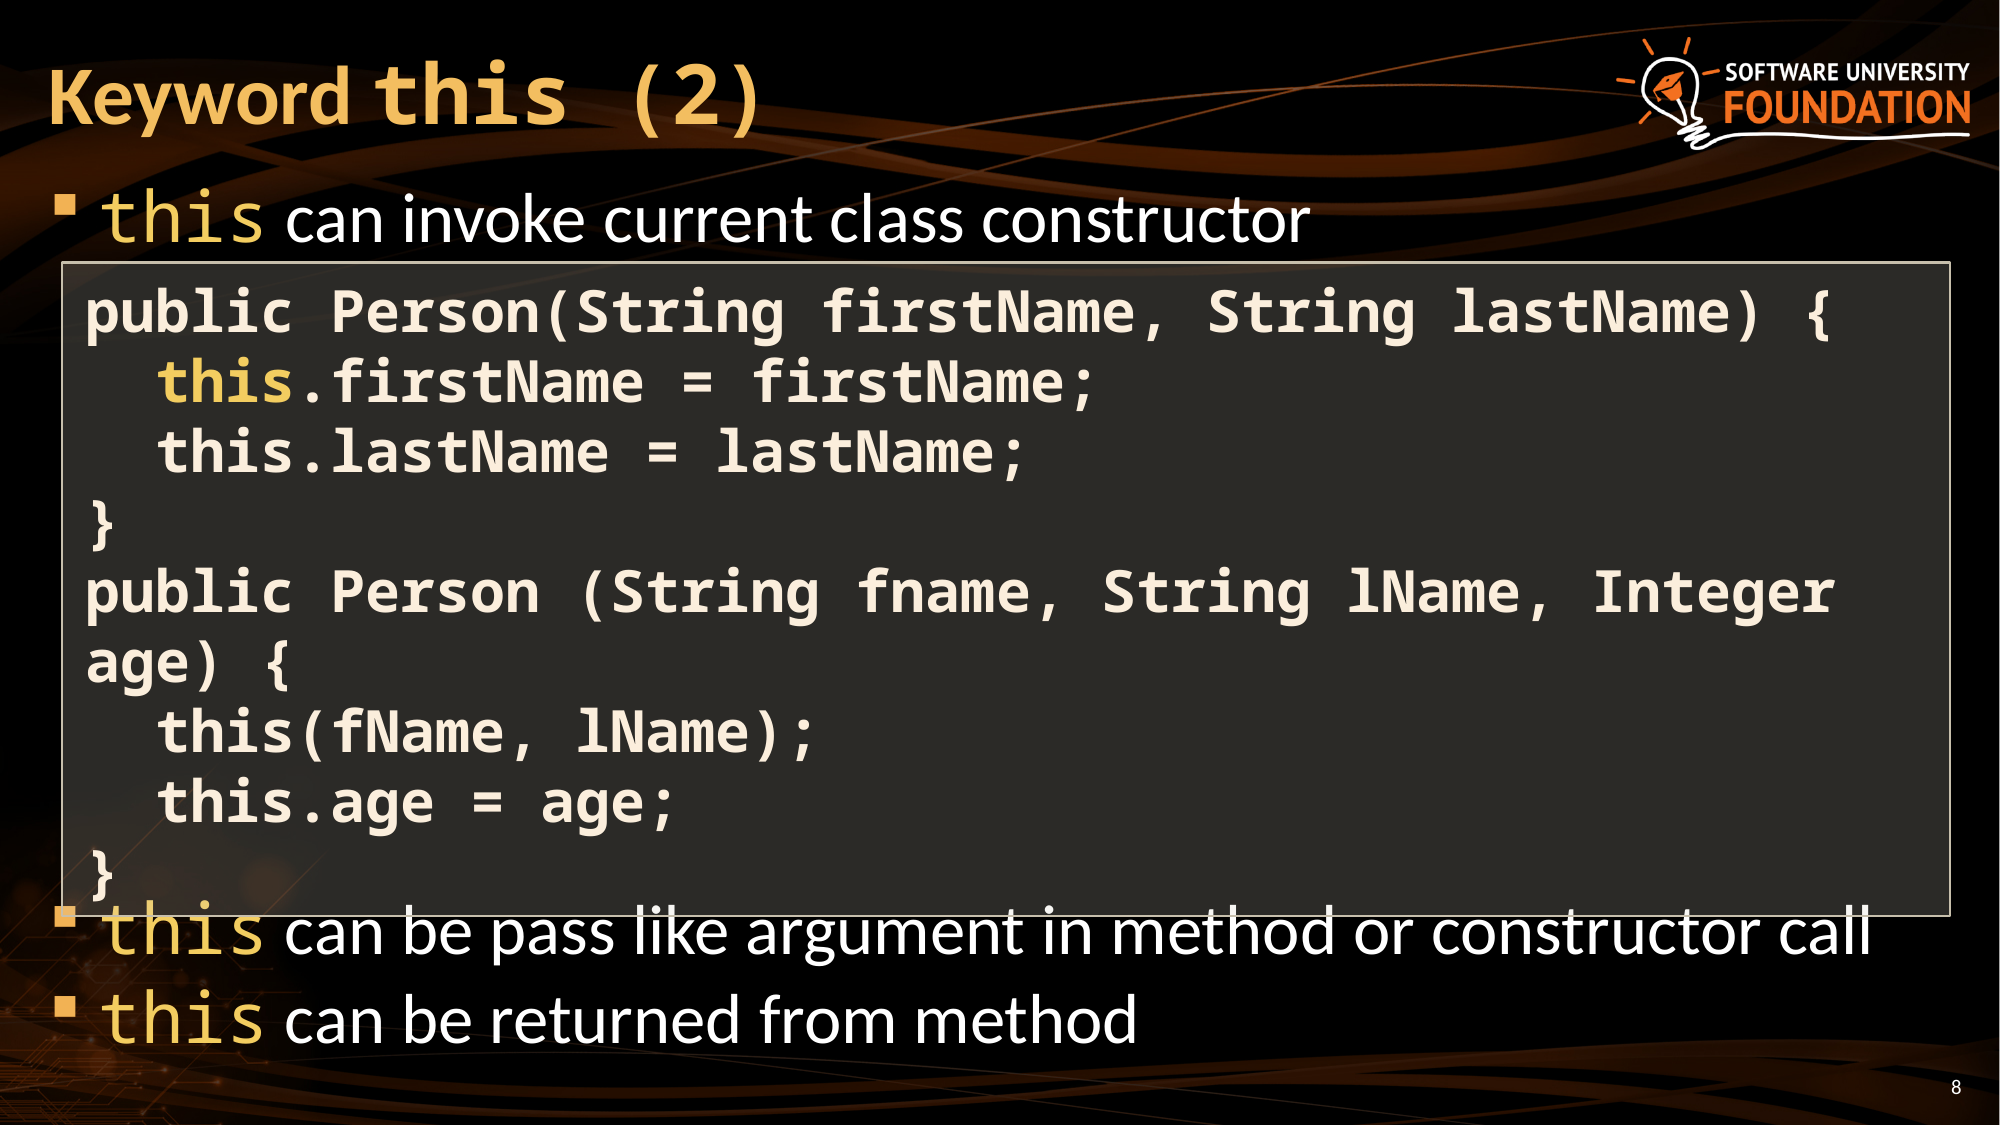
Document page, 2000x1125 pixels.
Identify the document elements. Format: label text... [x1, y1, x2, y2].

picture [0, 0, 2000, 1125]
list this can invoke current class constructor this can be pass like argument in method or constructor call this can be returned from method [31, 161, 1968, 1075]
text_box public Person(String firstName, String lastName) { this.firstName = firstName; this.lastName = lastName; } public Person (String fname, String lName, Integer age) { this(fName, lName); this.age = age; } [62, 262, 1950, 916]
slide_number 8 [1897, 1075, 1968, 1103]
title Keyword this (2) [30, 6, 1602, 189]
